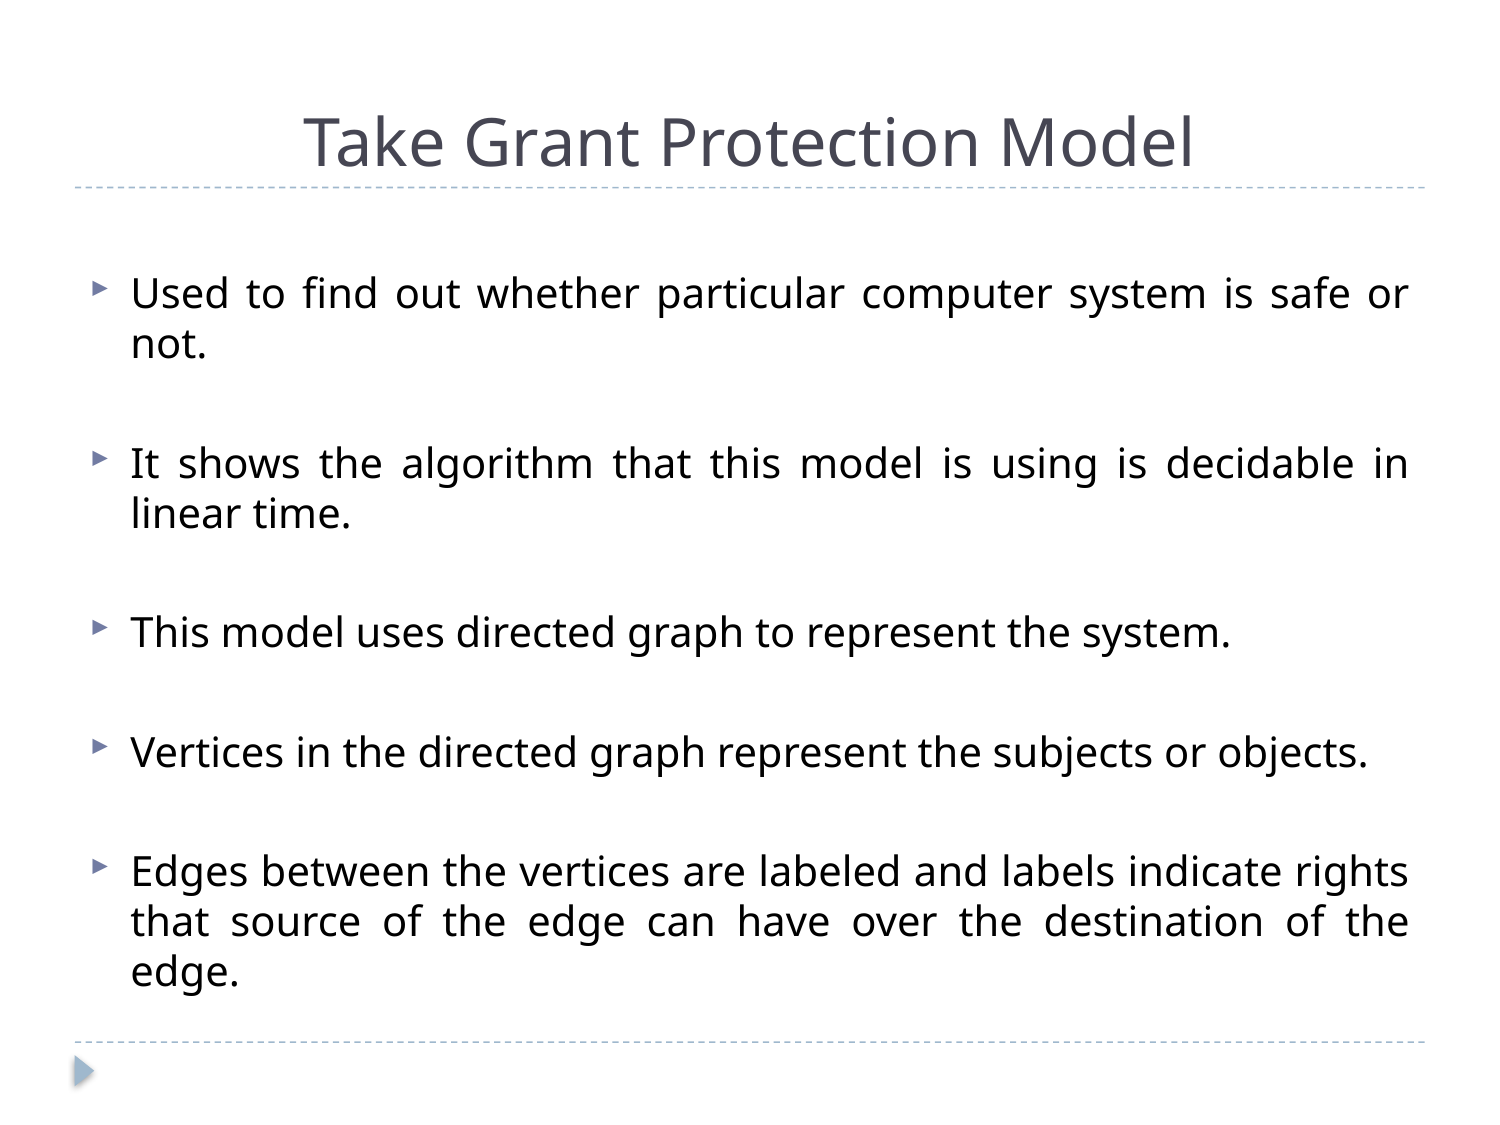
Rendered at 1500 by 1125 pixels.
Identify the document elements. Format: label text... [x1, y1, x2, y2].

title Take Grant Protection Model [75, 24, 1425, 188]
list Used to find out whether particular computer system is safe or not. It shows the algorithm that this model is using is decidable in linear time. This model uses directed graph to represent the system. Vertices in the directed graph represent the subjects or objects. Edges between the vertices are labeled and labels indicate rights that source of the edge can have over the destination of the edge. [75, 200, 1425, 1010]
